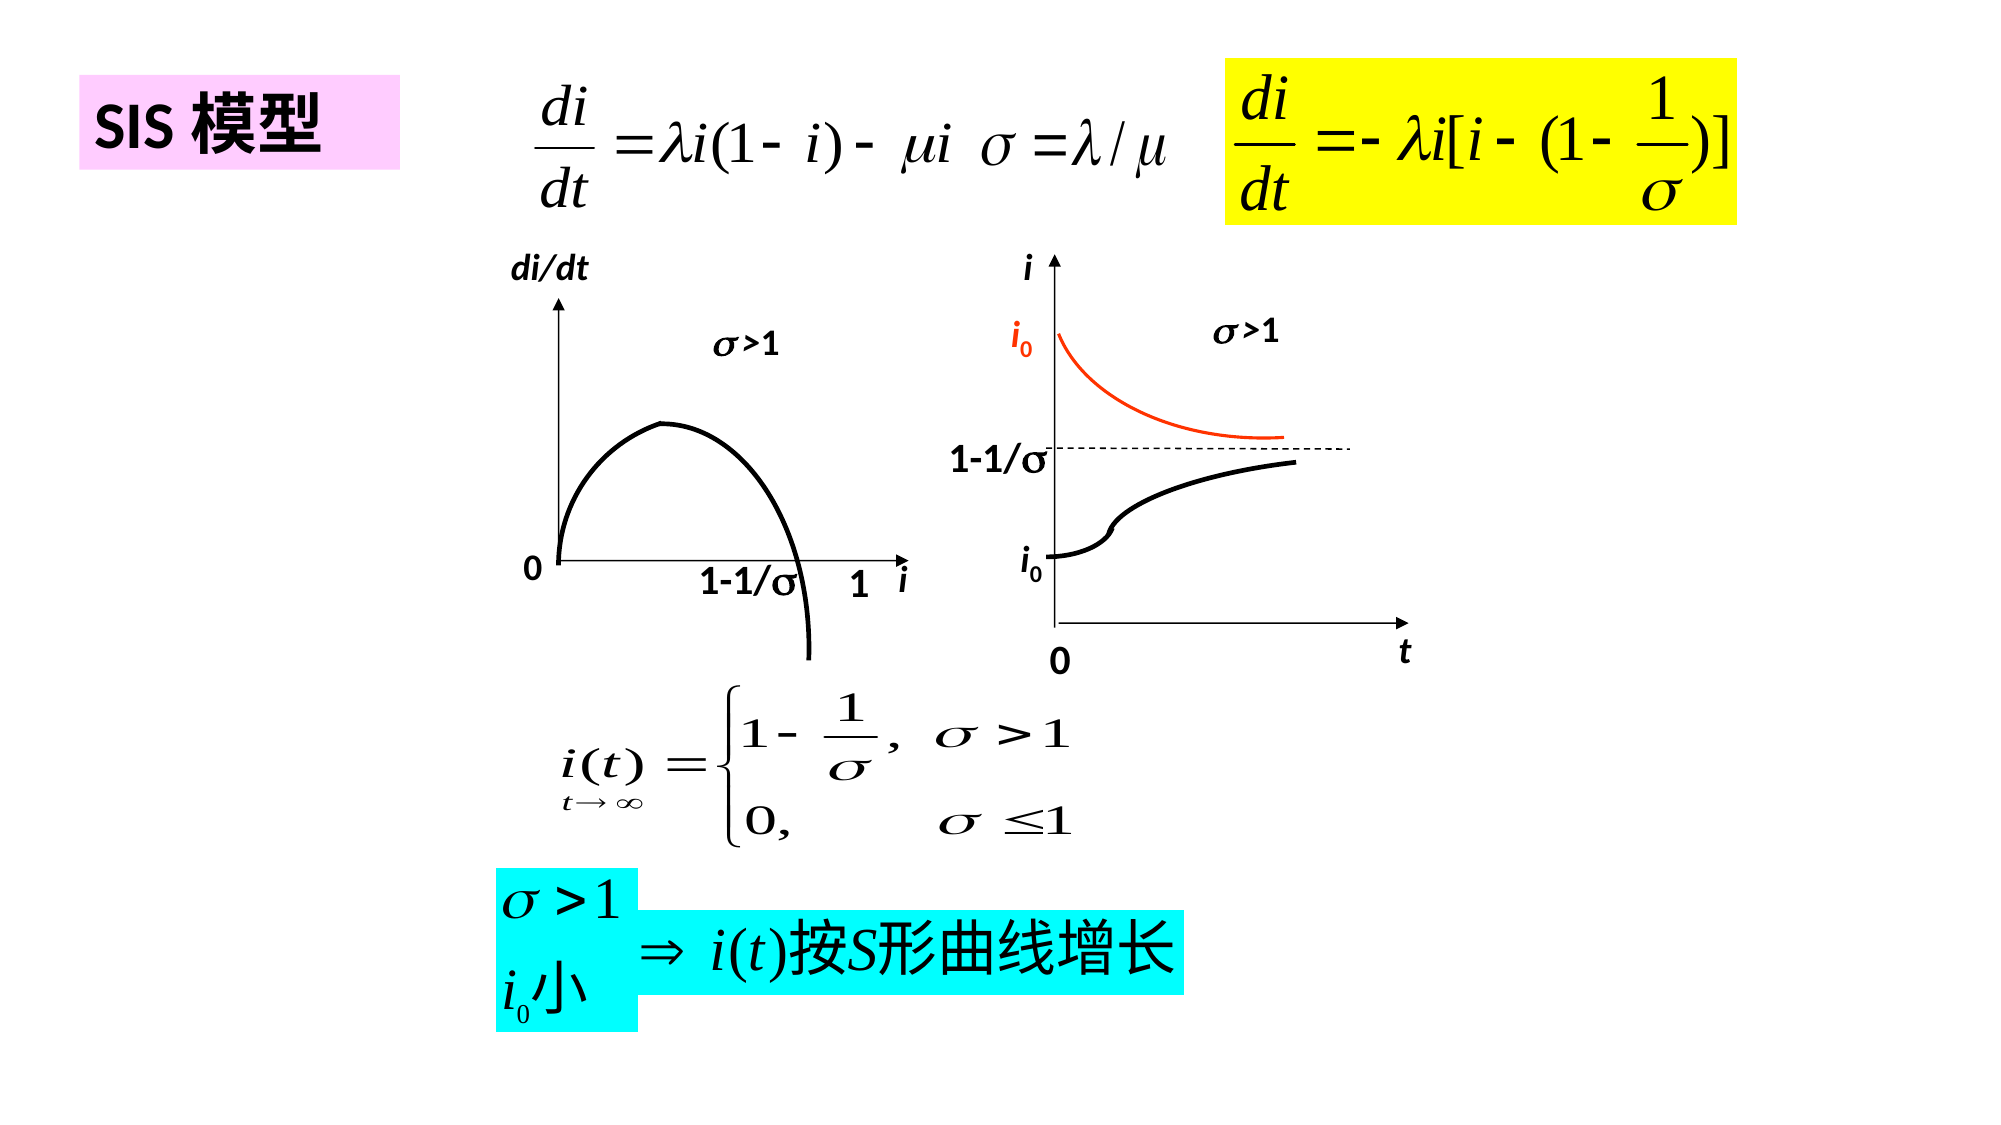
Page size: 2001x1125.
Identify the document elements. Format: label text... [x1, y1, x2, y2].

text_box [495, 868, 639, 1033]
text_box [550, 675, 1079, 858]
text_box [639, 909, 1184, 995]
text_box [495, 235, 933, 614]
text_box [1224, 58, 1738, 225]
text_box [974, 107, 1175, 193]
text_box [524, 70, 963, 221]
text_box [558, 614, 834, 661]
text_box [933, 235, 1452, 691]
text_box SIS模型 [79, 74, 400, 170]
